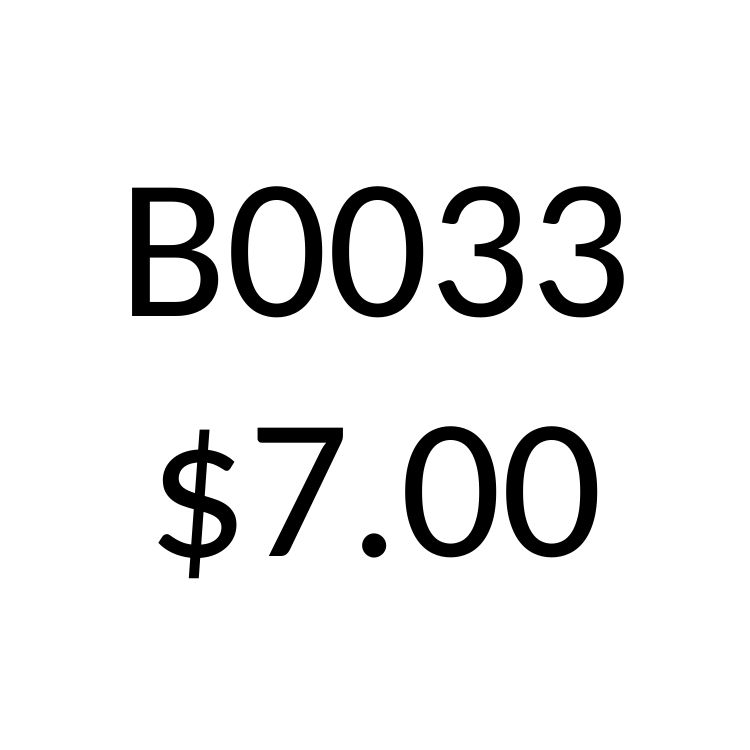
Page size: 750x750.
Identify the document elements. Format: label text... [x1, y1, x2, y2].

text_box B0033 $7.00 [0, 112, 750, 600]
